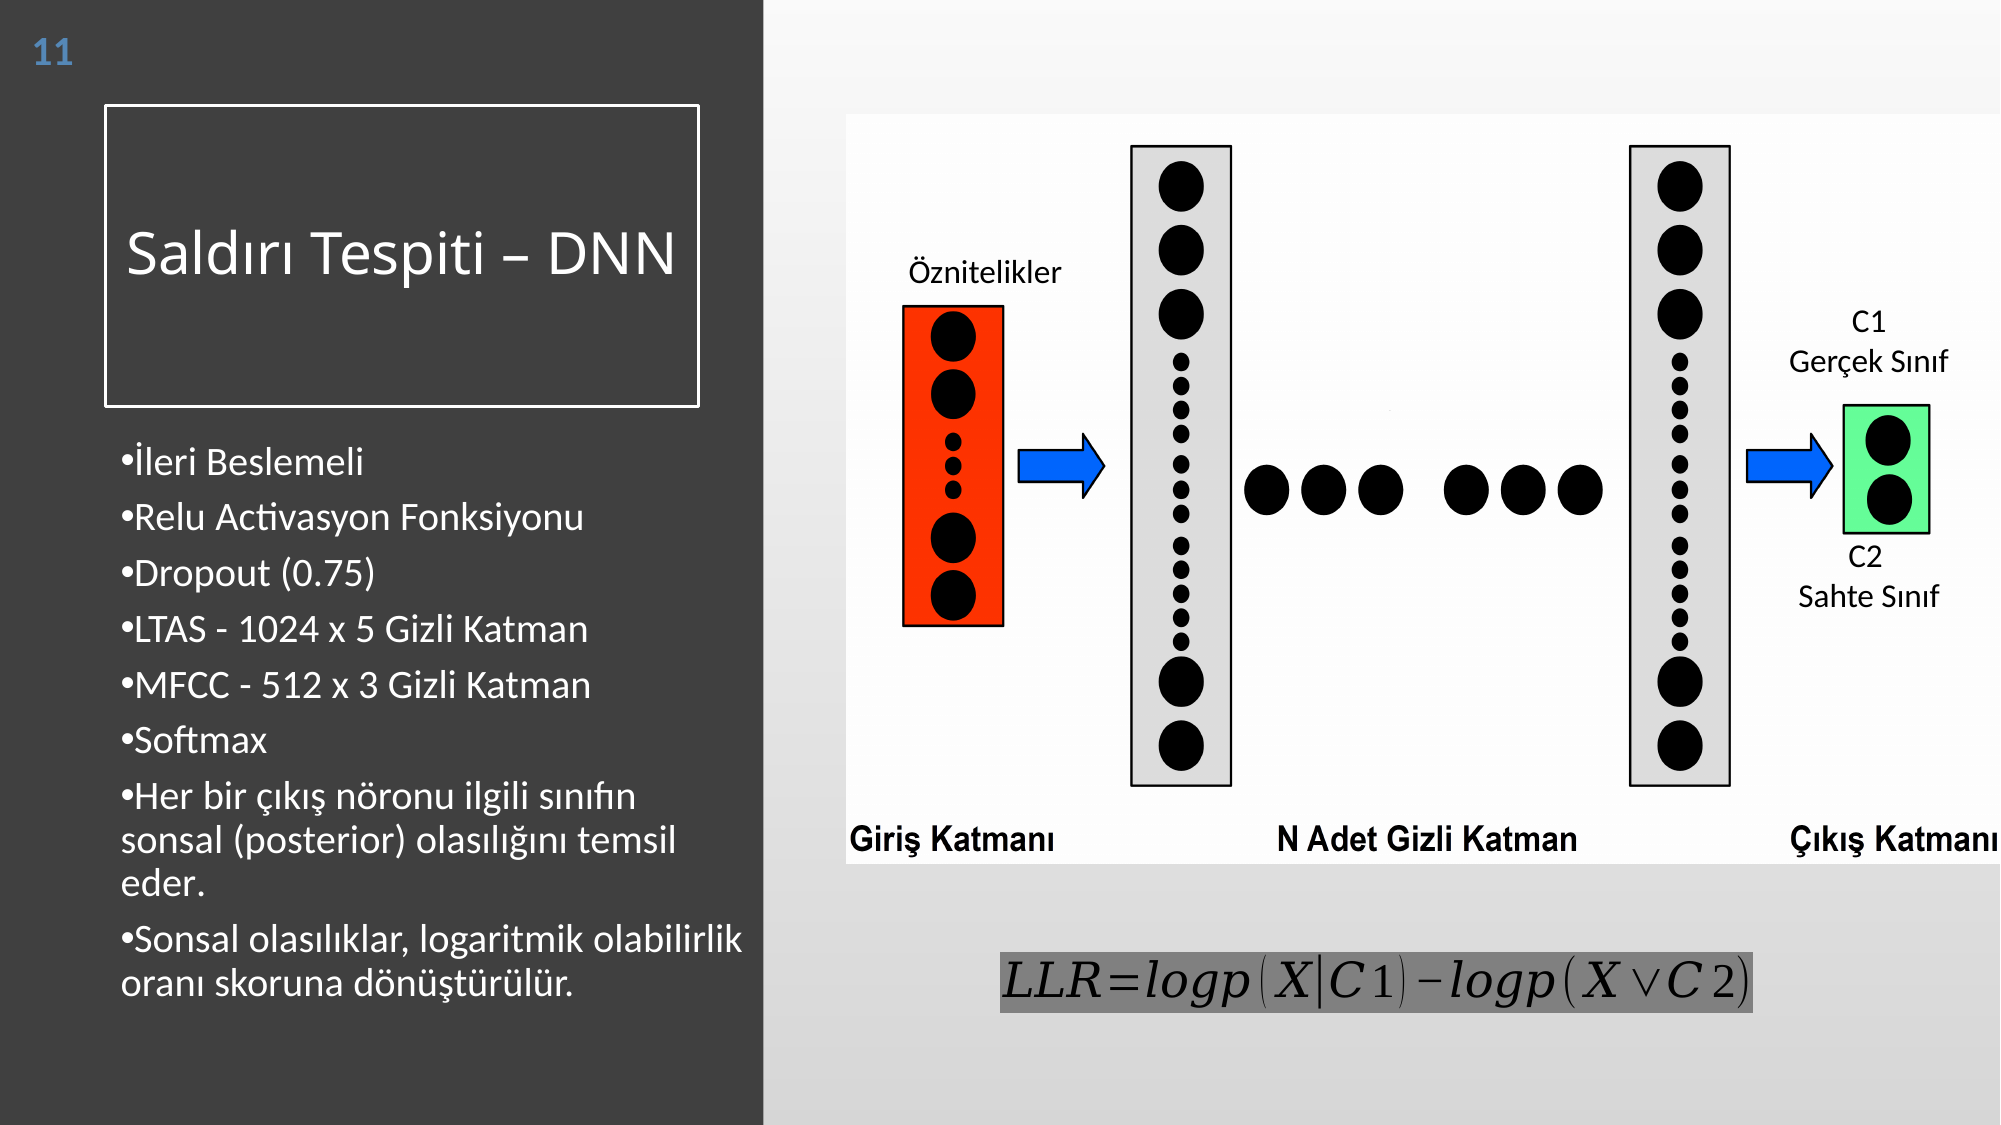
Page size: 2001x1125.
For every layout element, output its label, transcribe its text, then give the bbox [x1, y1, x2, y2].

text_box İleri Beslemeli Relu Activasyon Fonksiyonu Dropout (0.75) LTAS - 1024 x 5 Gizli Katman MFCC - 512 x 3 Gizli Katman Softmax Her bir çıkış nöronu ilgili sınıfın sonsal (posterior) olasılığını temsil eder. Sonsal olasılıklar, logaritmik olabilirlik oranı skoruna dönüştürülür. [105, 432, 764, 1013]
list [846, 114, 2000, 864]
title Saldırı Tespiti – DNN [105, 105, 699, 407]
text_box [0, 0, 764, 1125]
slide_number 11 [0, 0, 106, 105]
